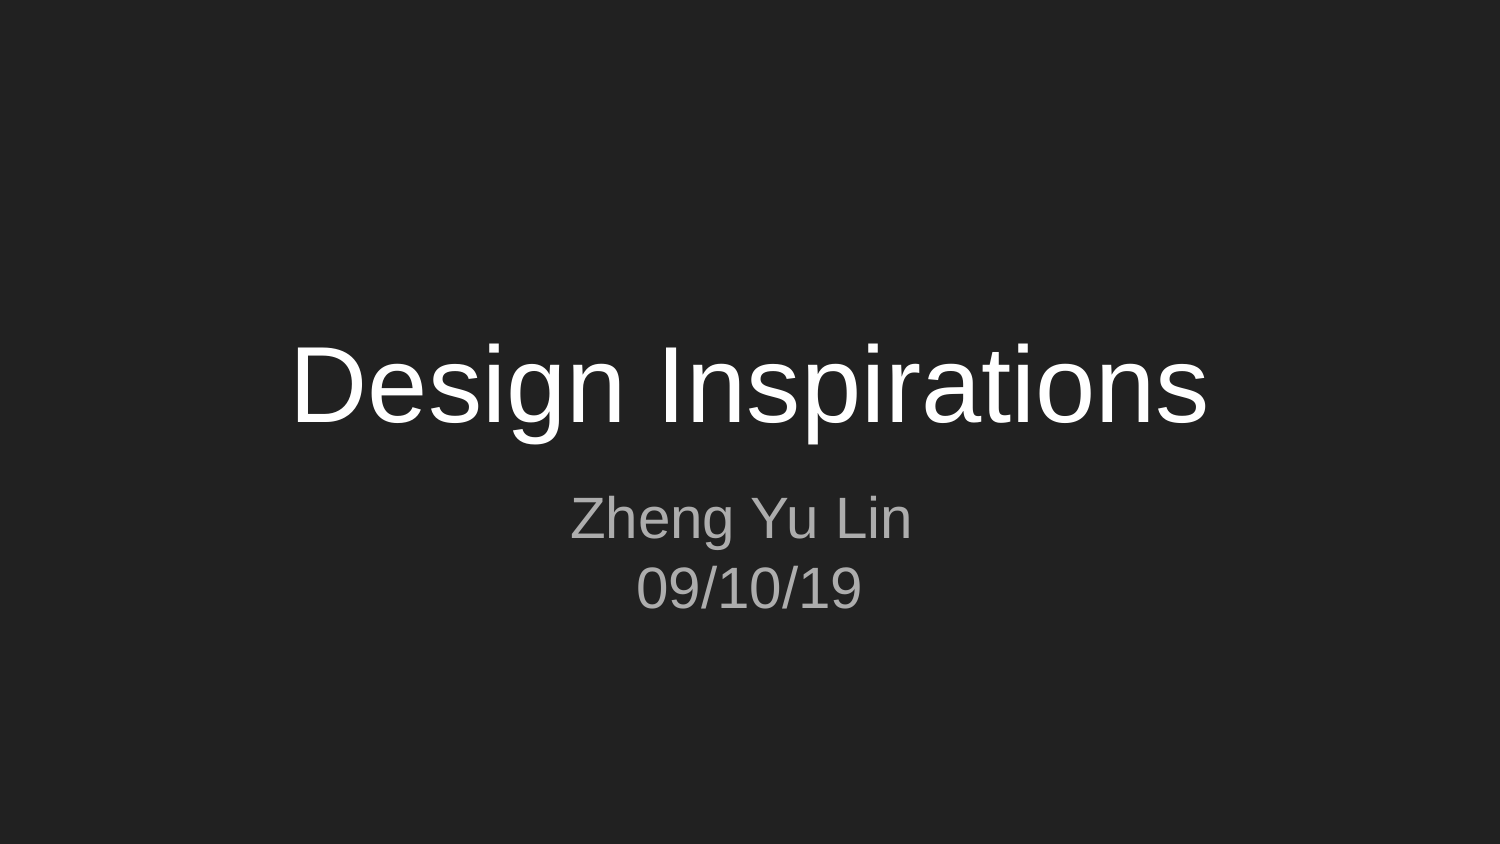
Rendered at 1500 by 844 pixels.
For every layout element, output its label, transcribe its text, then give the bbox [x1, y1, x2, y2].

title Design Inspirations [51, 122, 1449, 459]
subtitle Zheng Yu Lin 09/10/19 [51, 464, 1449, 595]
